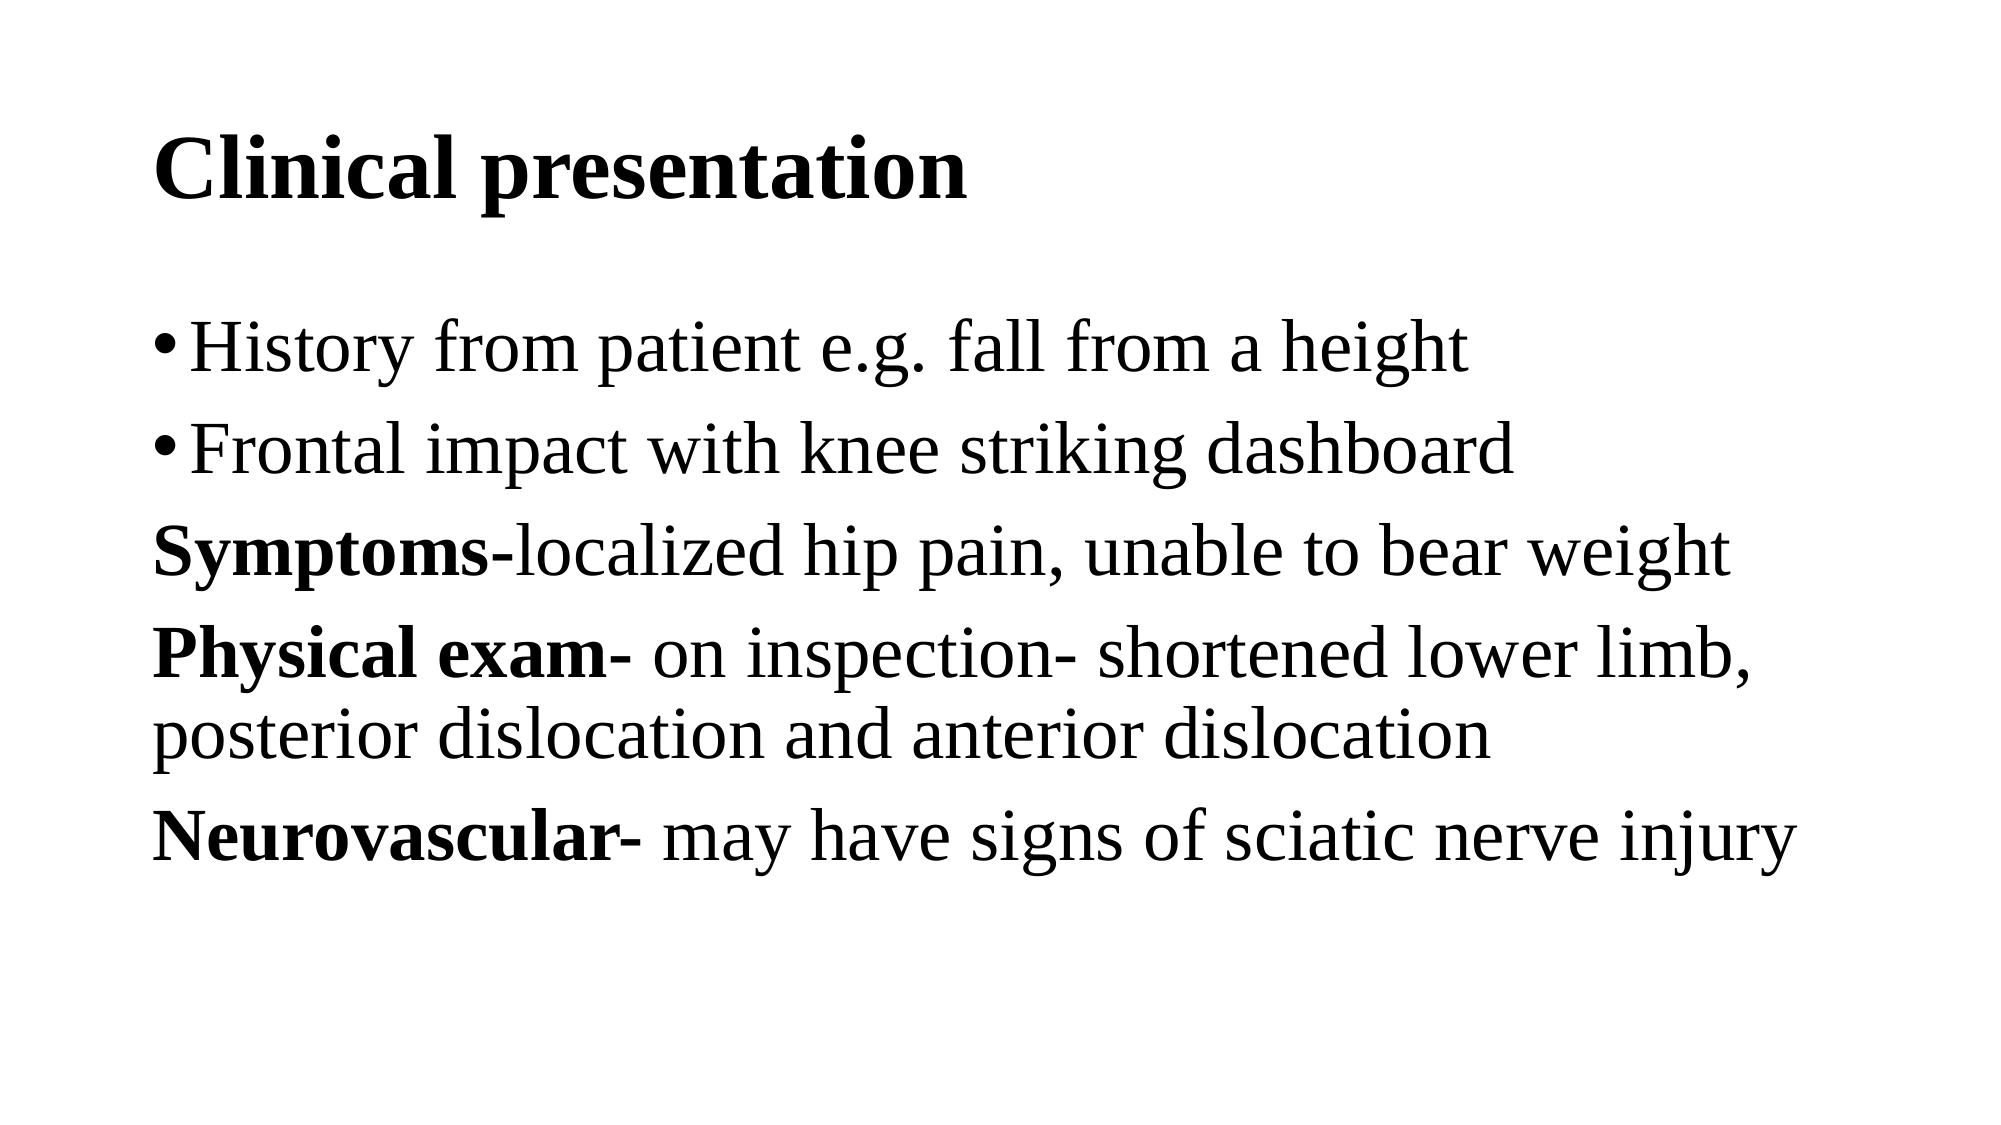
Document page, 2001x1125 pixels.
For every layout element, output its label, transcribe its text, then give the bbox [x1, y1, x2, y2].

title Clinical presentation [137, 59, 1863, 278]
list History from patient e.g. fall from a height Frontal impact with knee striking dashboard Symptoms-localized hip pain, unable to bear weight Physical exam- on inspection- shortened lower limb, posterior dislocation and anterior dislocation Neurovascular- may have signs of sciatic nerve injury [137, 299, 1863, 1125]
